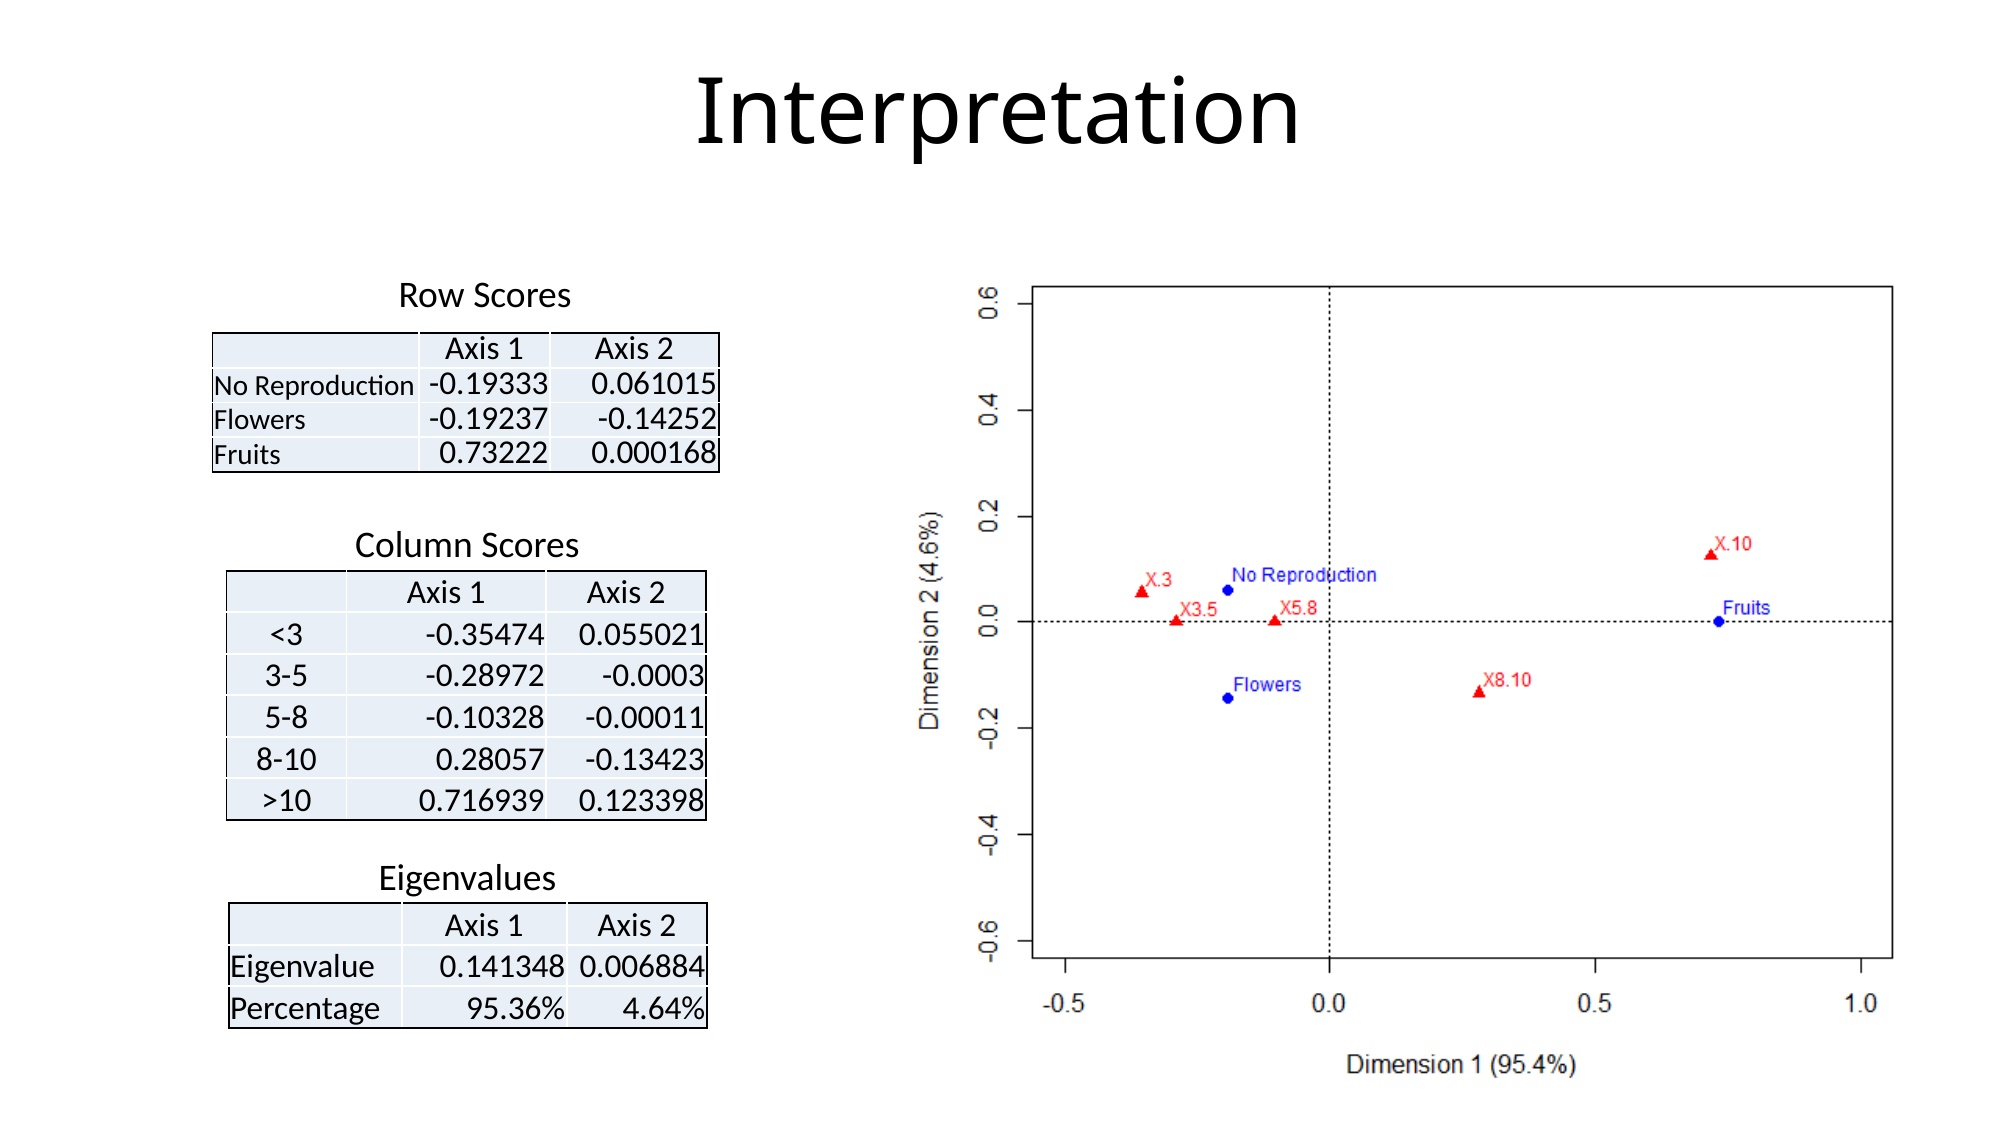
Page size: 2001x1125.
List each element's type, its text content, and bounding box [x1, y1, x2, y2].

table_header Axis 2 [551, 334, 718, 367]
table_cell 0.73222 [420, 438, 549, 471]
table_cell 0.000168 [551, 438, 718, 471]
table_header [213, 334, 418, 367]
table_cell <3 [227, 613, 346, 653]
table_cell 0.716939 [347, 779, 545, 819]
table_header Axis 2 [547, 572, 705, 611]
table_cell -0.35474 [347, 613, 545, 653]
title Interpretation [137, 5, 1863, 223]
table_header Axis 1 [347, 573, 545, 611]
table_cell Percentage [230, 987, 401, 1027]
table_cell Flowers [213, 403, 418, 436]
table_cell 0.061015 [551, 369, 718, 402]
table_header Axis 1 [420, 334, 549, 367]
table_cell Fruits [213, 438, 418, 471]
table_cell 0.006884 [568, 946, 706, 985]
text_box Row Scores [383, 262, 587, 323]
table_cell 95.36% [403, 987, 566, 1027]
table_cell -0.00011 [547, 696, 705, 736]
table_cell 0.28057 [347, 738, 545, 777]
table_cell -0.14252 [551, 403, 718, 436]
table_header [227, 572, 346, 611]
table_cell -0.0003 [547, 655, 705, 694]
picture [910, 164, 1956, 1111]
text_box Column Scores [340, 512, 595, 573]
table_cell No Reproduction [213, 369, 418, 402]
table_header [230, 904, 401, 944]
table_cell 8-10 [227, 738, 346, 777]
table_cell -0.19333 [420, 369, 549, 402]
table_cell 5-8 [227, 696, 346, 736]
table_cell -0.28972 [347, 655, 545, 694]
table_cell 0.123398 [547, 779, 705, 819]
table_header Axis 2 [568, 904, 706, 944]
table_cell 0.055021 [547, 613, 705, 653]
table_cell 4.64% [568, 987, 706, 1027]
table_cell Eigenvalue [230, 946, 401, 985]
table_cell -0.13423 [547, 738, 705, 777]
table_cell 3-5 [227, 655, 346, 694]
table_cell -0.10328 [347, 696, 545, 736]
table_header Axis 1 [403, 905, 566, 944]
table_cell 0.141348 [403, 946, 566, 985]
table_cell -0.19237 [420, 403, 549, 436]
table_cell >10 [227, 779, 346, 819]
text_box Eigenvalues [363, 845, 572, 905]
